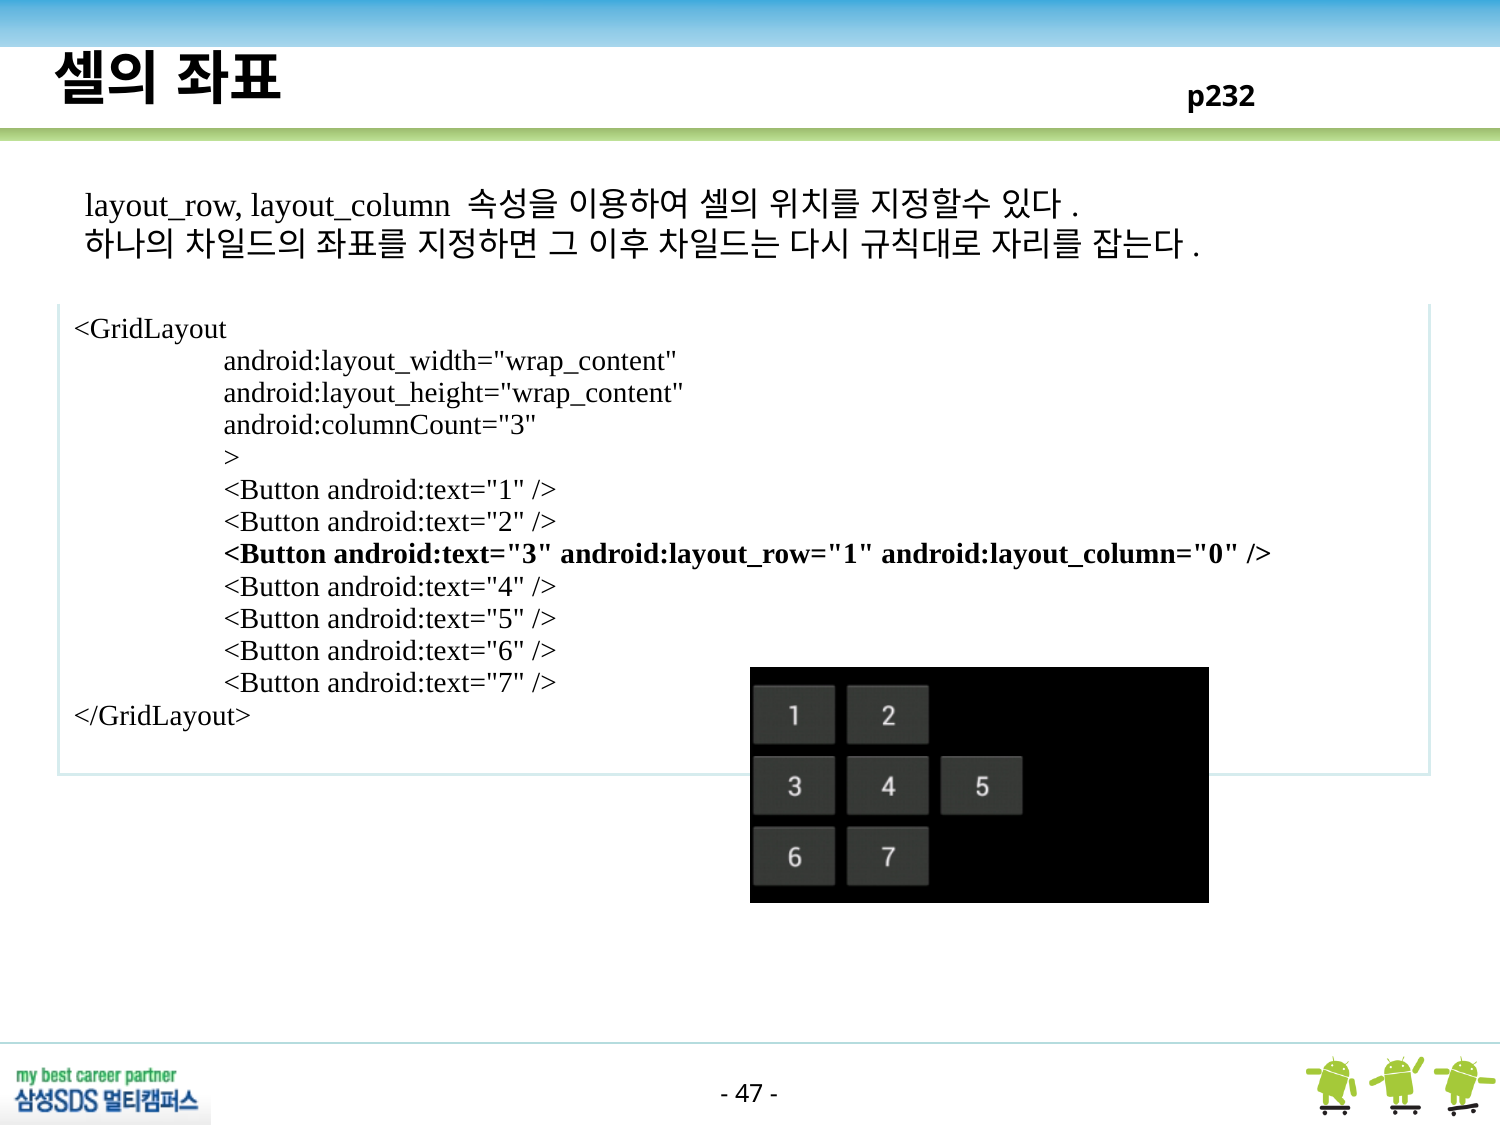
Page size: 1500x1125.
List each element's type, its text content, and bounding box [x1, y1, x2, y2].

slide_number - 47 - [574, 1070, 925, 1125]
picture [0, 0, 1500, 47]
text_box p232 [1171, 70, 1500, 120]
text_box layout_row, layout_column 속성을 이용하여 셀의 위치를 지정할수 있다. 하나의 차일드의 좌표를 지정하면 그 이후 차일드는 다시 규칙대로 자리를 잡는다. [70, 175, 1407, 271]
text_box 셀의 좌표 [53, 42, 971, 111]
picture [749, 667, 1209, 903]
picture [0, 1060, 211, 1125]
picture [1300, 1048, 1500, 1125]
table_header <GridLayout android:layout_width="wrap_content" android:layout_height="wrap_content" android:columnCount="3" > <Button android:text="1" /> <Button android:text="2" /> <Button android:text="3" android:layout_row="1" android:layout_column="0" /> <Button android:text="4" /> <Button android:text="5" /> <Button android:text="6" /> <Button android:text="7" /> </GridLayout> [60, 306, 1428, 773]
